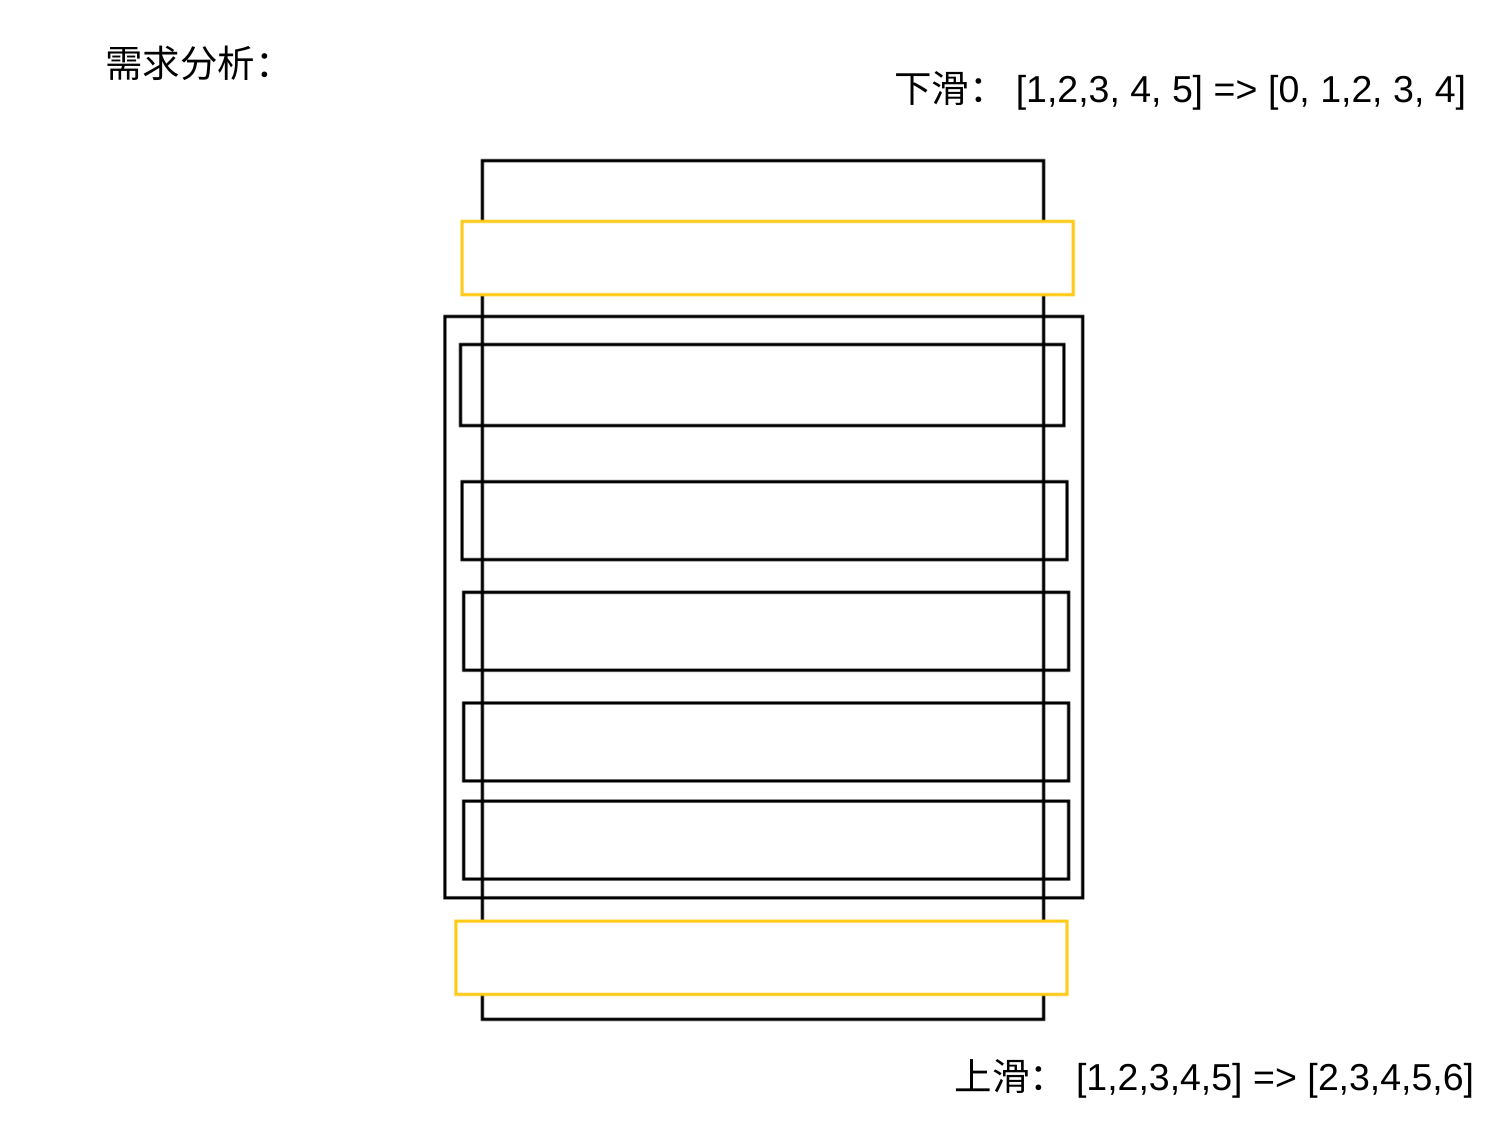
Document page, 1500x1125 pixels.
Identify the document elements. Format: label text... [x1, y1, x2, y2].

picture [206, 149, 1294, 1029]
text_box 下滑：[1,2,3, 4, 5] => [0, 1,2, 3, 4] [879, 57, 1500, 118]
text_box 上滑：[1,2,3,4,5] => [2,3,4,5,6] [939, 1045, 1495, 1106]
text_box 需求分析： [90, 32, 384, 93]
